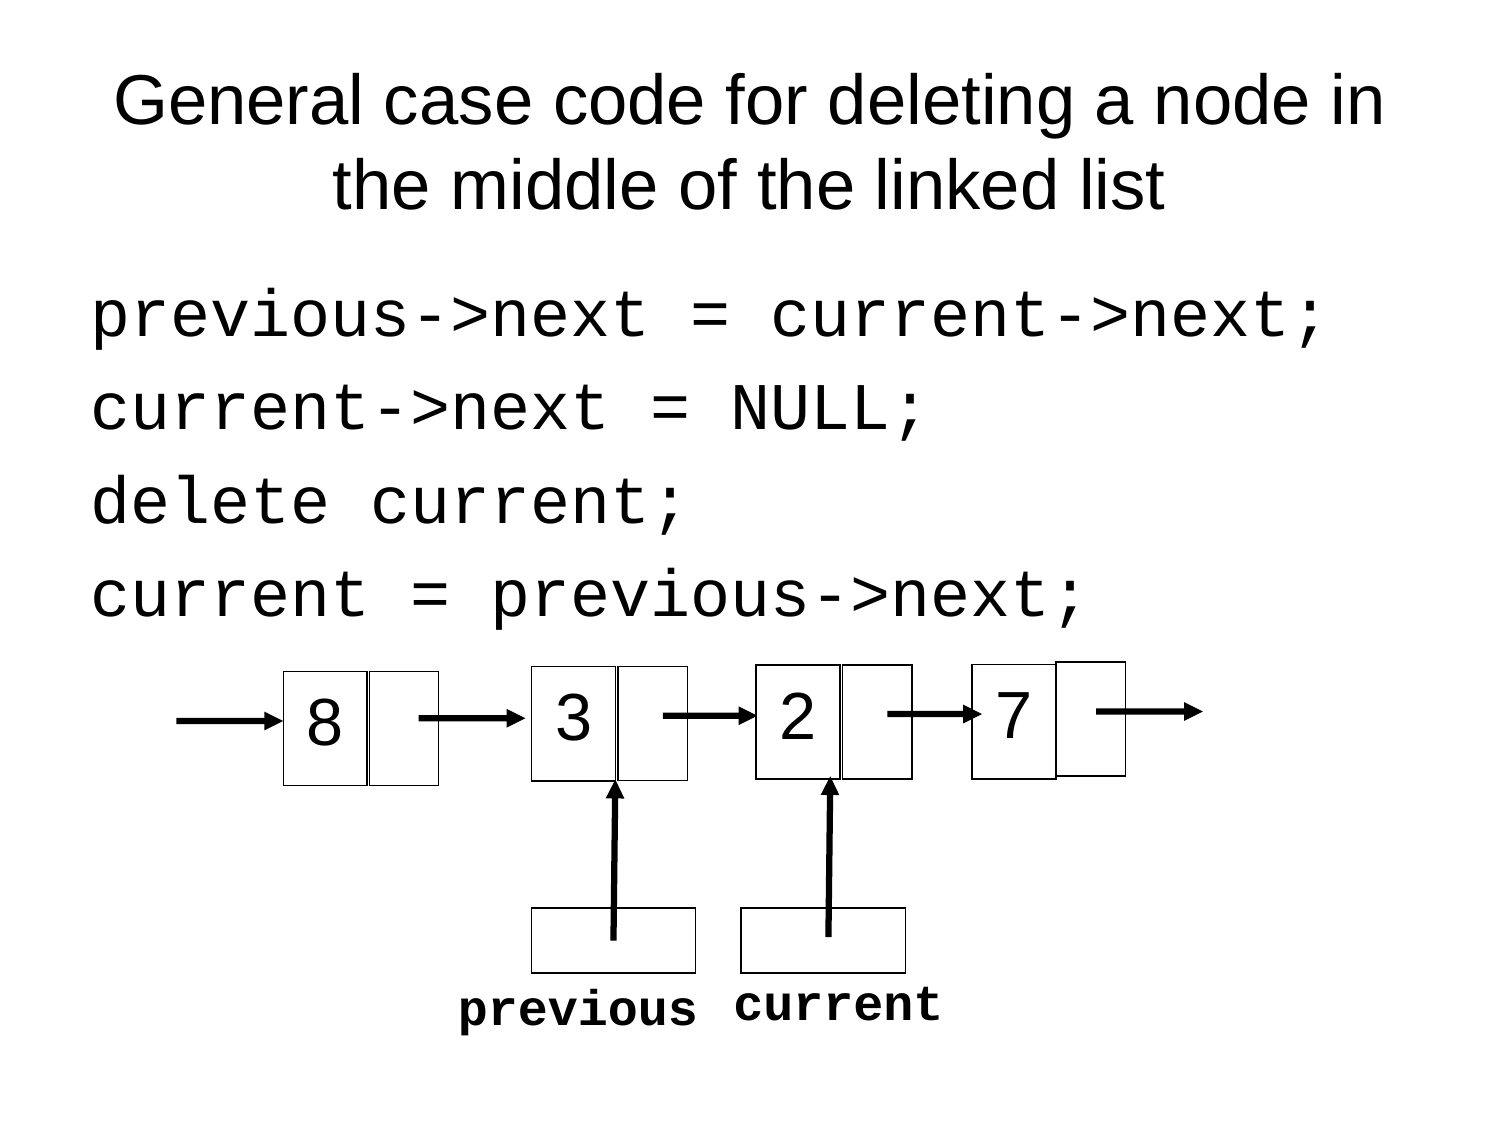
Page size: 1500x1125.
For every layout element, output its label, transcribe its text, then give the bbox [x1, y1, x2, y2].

text_box [1131, 705, 1203, 718]
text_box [283, 671, 440, 787]
text_box [176, 714, 277, 728]
text_box 2 [759, 665, 841, 780]
text_box [741, 908, 906, 973]
text_box [823, 776, 837, 938]
text_box current [733, 970, 949, 1033]
text_box [608, 789, 622, 941]
text_box [842, 664, 913, 779]
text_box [971, 661, 1126, 780]
list previous->next = current->next; current->next = NULL; delete current; current = previous->next; [75, 262, 1425, 1075]
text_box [531, 666, 758, 782]
title General case code for deleting a node in the middle of the linked list [75, 45, 1425, 233]
text_box previous [457, 975, 715, 1033]
text_box [531, 908, 696, 973]
text_box [444, 712, 526, 725]
